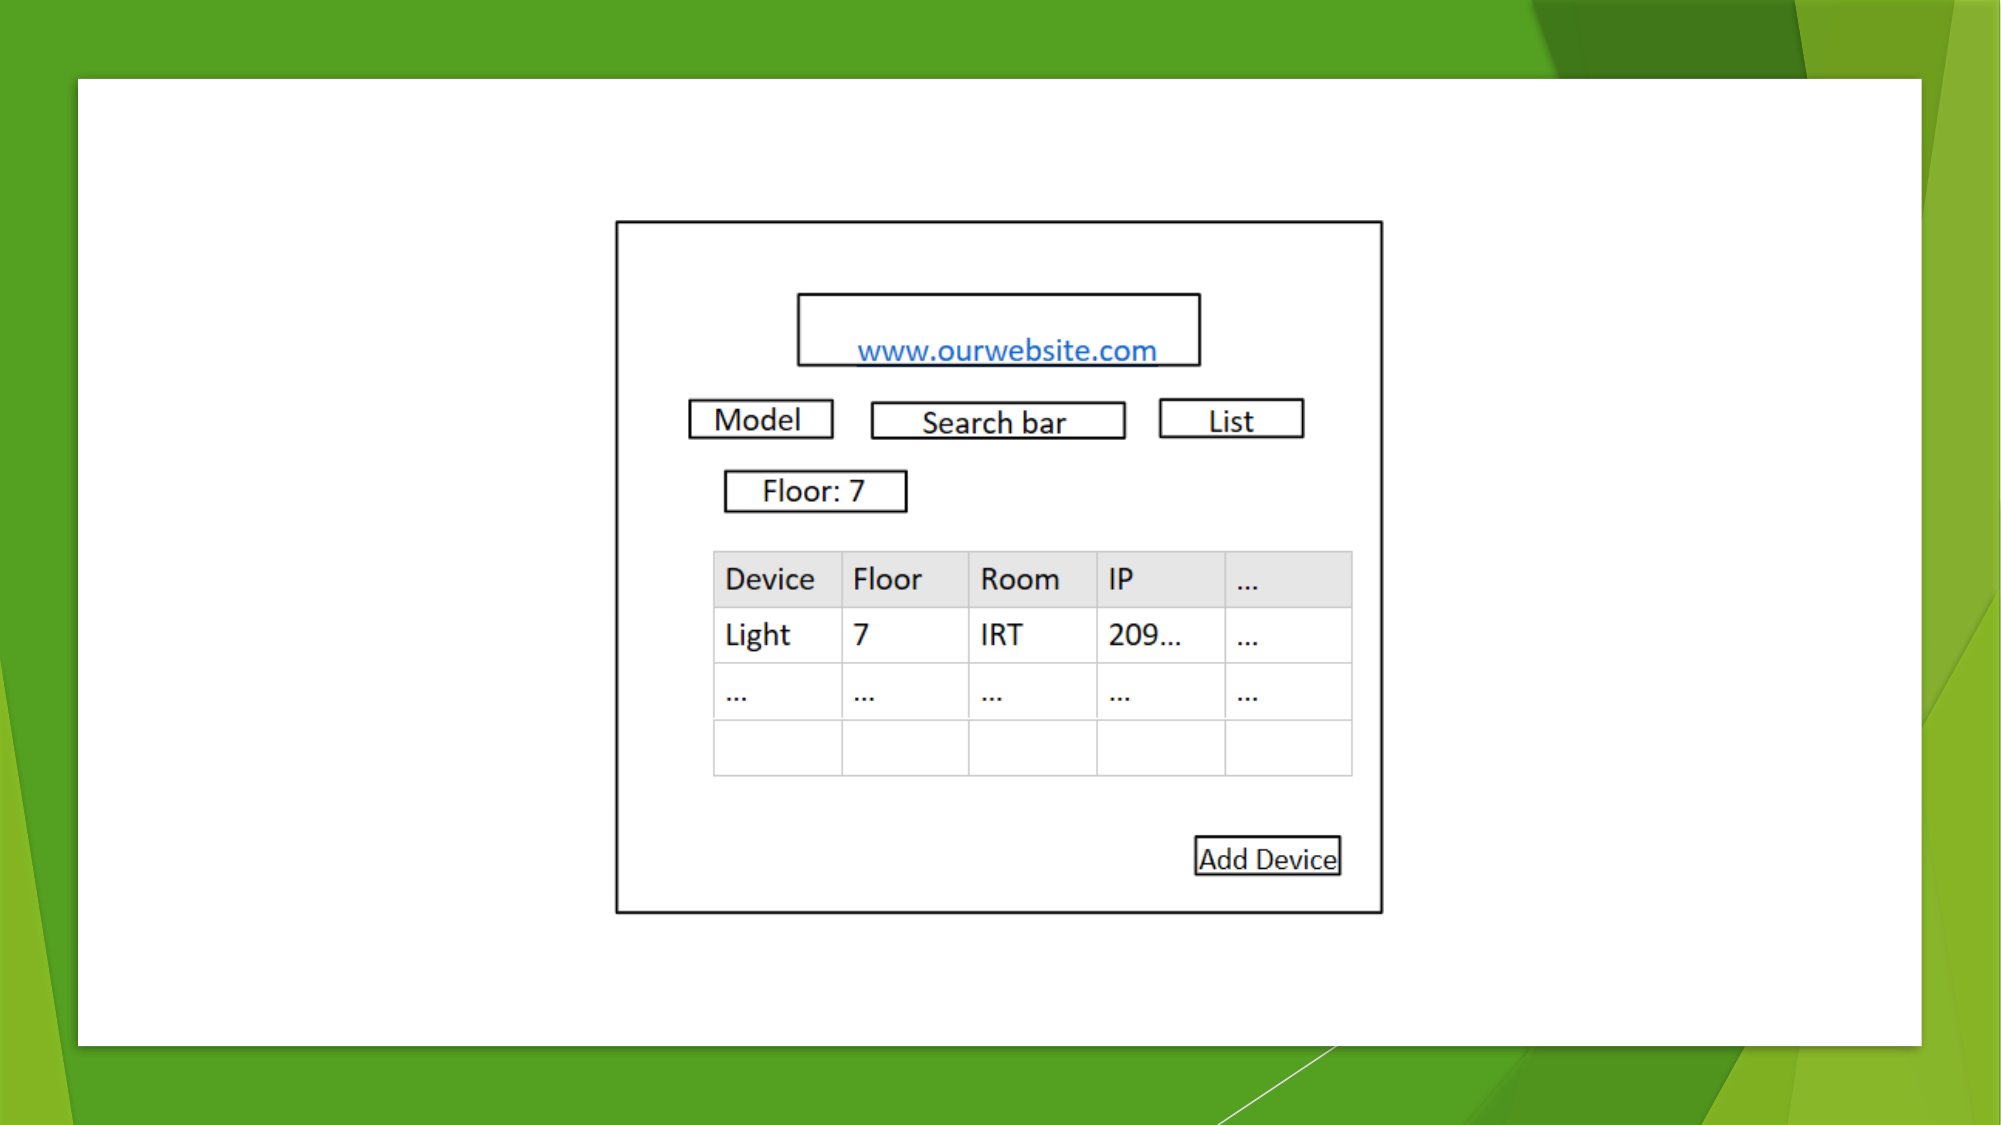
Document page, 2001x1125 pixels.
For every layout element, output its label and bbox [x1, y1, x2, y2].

list [579, 185, 1422, 940]
text_box [0, 0, 2000, 1125]
